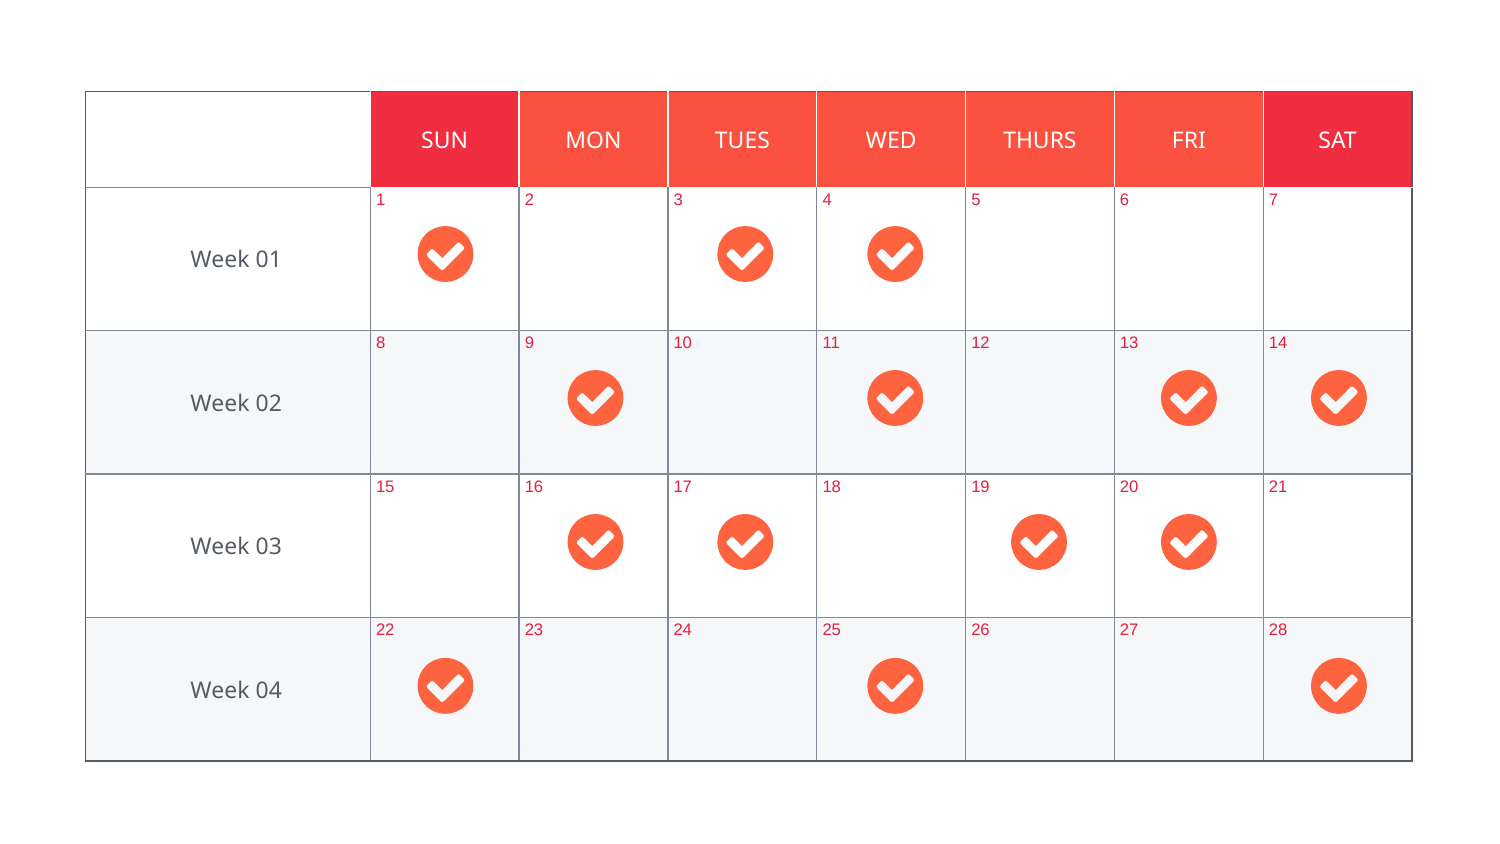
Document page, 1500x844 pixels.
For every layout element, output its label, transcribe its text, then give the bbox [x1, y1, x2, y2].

table_cell 20 [1115, 475, 1263, 617]
table_cell 25 [817, 618, 965, 760]
text_box [1011, 514, 1067, 570]
table_cell 27 [1115, 618, 1263, 760]
table_header FRI [1115, 92, 1263, 187]
table_header SUN [371, 92, 518, 187]
table_cell 15 [371, 475, 518, 617]
text_box [717, 514, 774, 570]
text_box [567, 370, 624, 426]
text_box [1160, 514, 1217, 570]
table_header WED [817, 92, 965, 187]
table_cell 14 [1264, 331, 1411, 473]
table_cell 8 [371, 331, 518, 473]
table_cell 22 [371, 618, 518, 760]
table_header THURS [966, 92, 1114, 187]
table_cell 21 [1264, 475, 1411, 617]
text_box [867, 657, 924, 714]
table_cell 12 [966, 331, 1114, 473]
table_cell 4 [817, 188, 965, 330]
table_cell 9 [520, 331, 667, 473]
text_box [867, 370, 924, 426]
table_cell 7 [1264, 188, 1411, 330]
text_box [1160, 370, 1217, 426]
table_header SAT [1264, 92, 1411, 187]
table_cell 28 [1264, 618, 1411, 760]
table_cell 10 [669, 331, 816, 473]
table_cell 6 [1115, 188, 1263, 330]
table_cell 24 [669, 618, 816, 760]
text_box [417, 226, 474, 282]
table_cell 23 [520, 618, 667, 760]
table_cell 11 [817, 331, 965, 473]
table_header MON [520, 92, 667, 187]
text_box [1310, 370, 1367, 426]
text_box [717, 226, 774, 282]
table_cell 1 [371, 188, 518, 330]
table_cell 5 [966, 188, 1114, 330]
table_cell 18 [817, 475, 965, 617]
table_cell 19 [966, 475, 1114, 617]
table_cell 26 [966, 618, 1114, 760]
table_cell Week 03 [86, 475, 370, 617]
table_header [86, 92, 370, 187]
table_cell Week 01 [86, 188, 370, 330]
text_box [1310, 657, 1367, 714]
table_cell Week 02 [86, 331, 370, 473]
text_box [567, 514, 624, 570]
table_cell 16 [520, 475, 667, 617]
text_box [417, 657, 474, 714]
table_cell 13 [1115, 331, 1263, 473]
table_cell 17 [669, 475, 816, 617]
table_cell 3 [669, 188, 816, 330]
table_cell Week 04 [86, 618, 370, 760]
text_box [867, 226, 924, 282]
table_cell 2 [520, 188, 667, 330]
table_header TUES [669, 92, 816, 187]
